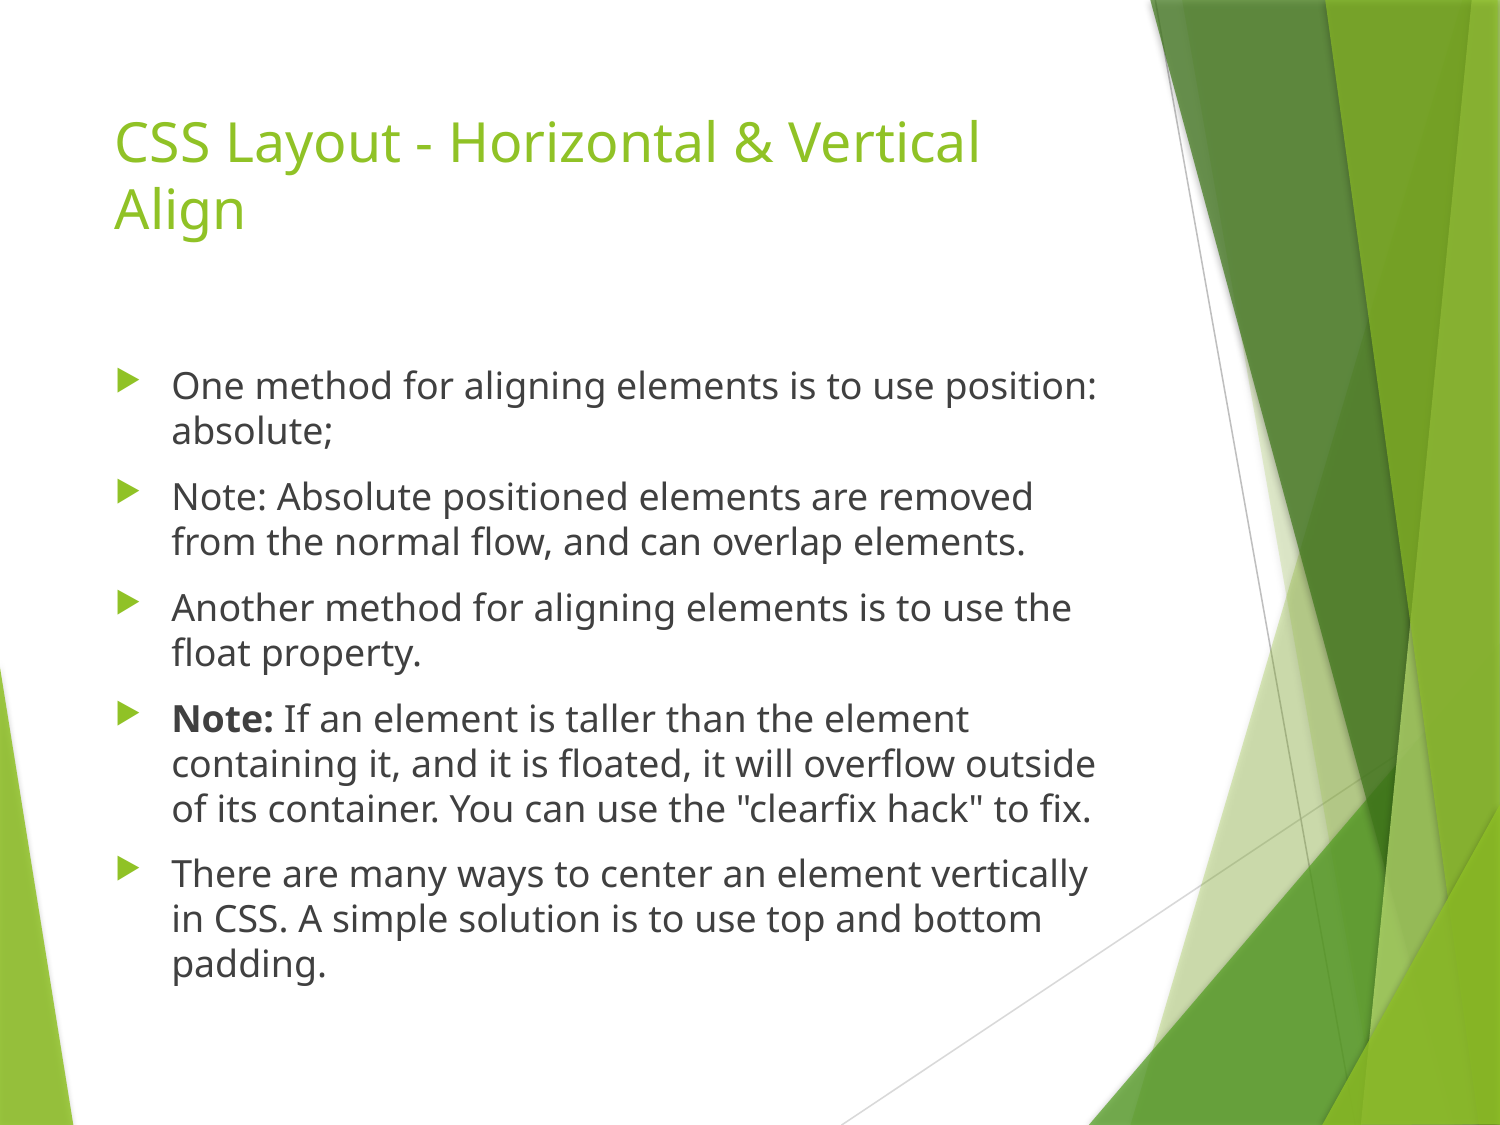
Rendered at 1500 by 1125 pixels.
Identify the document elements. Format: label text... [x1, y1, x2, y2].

title CSS Layout - Horizontal & Vertical Align [99, 99, 1142, 317]
list One method for aligning elements is to use position: absolute; Note: Absolute positioned elements are removed from the normal flow, and can overlap elements. Another method for aligning elements is to use the float property. Note: If an element is taller than the element containing it, and it is floated, it will overflow outside of its container. You can use the "clearfix hack" to fix. There are many ways to center an element vertically in CSS. A simple solution is to use top and bottom padding. [99, 354, 1142, 992]
